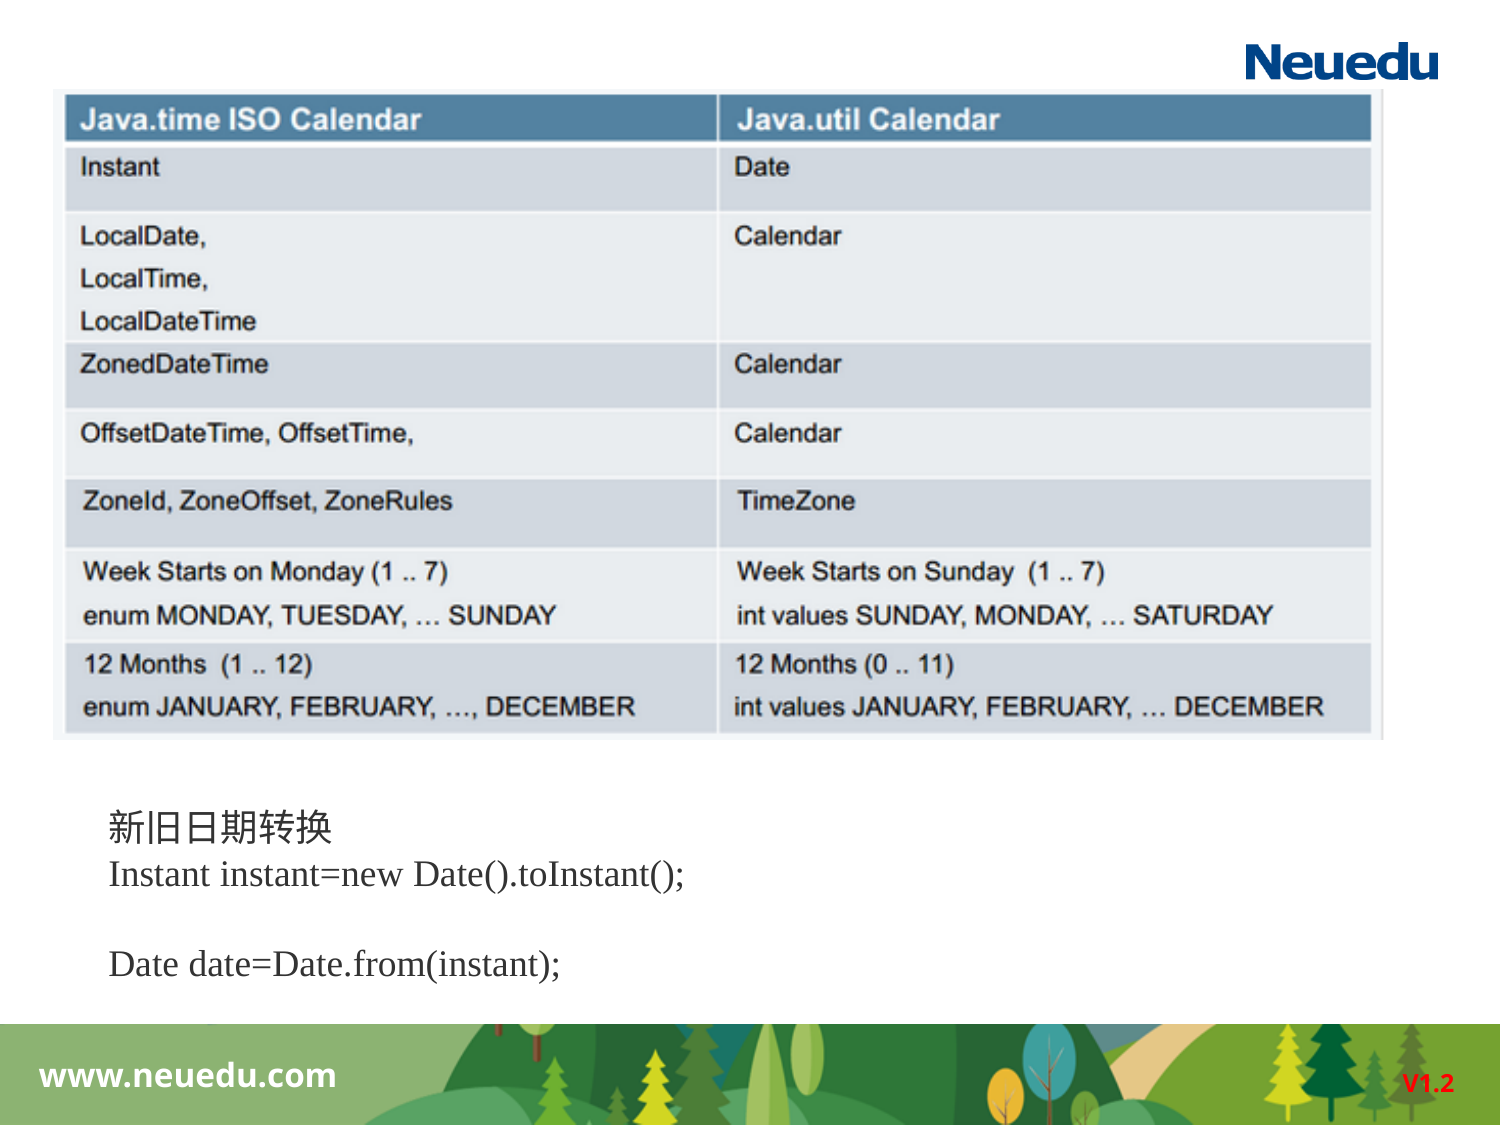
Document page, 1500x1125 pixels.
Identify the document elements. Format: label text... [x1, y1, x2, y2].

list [52, 89, 1392, 740]
text_box 新旧日期转换 Instant instant=new Date().toInstant(); Date date=Date.from(instant); [93, 796, 844, 992]
picture [1246, 42, 1438, 80]
picture [0, 1024, 1500, 1125]
